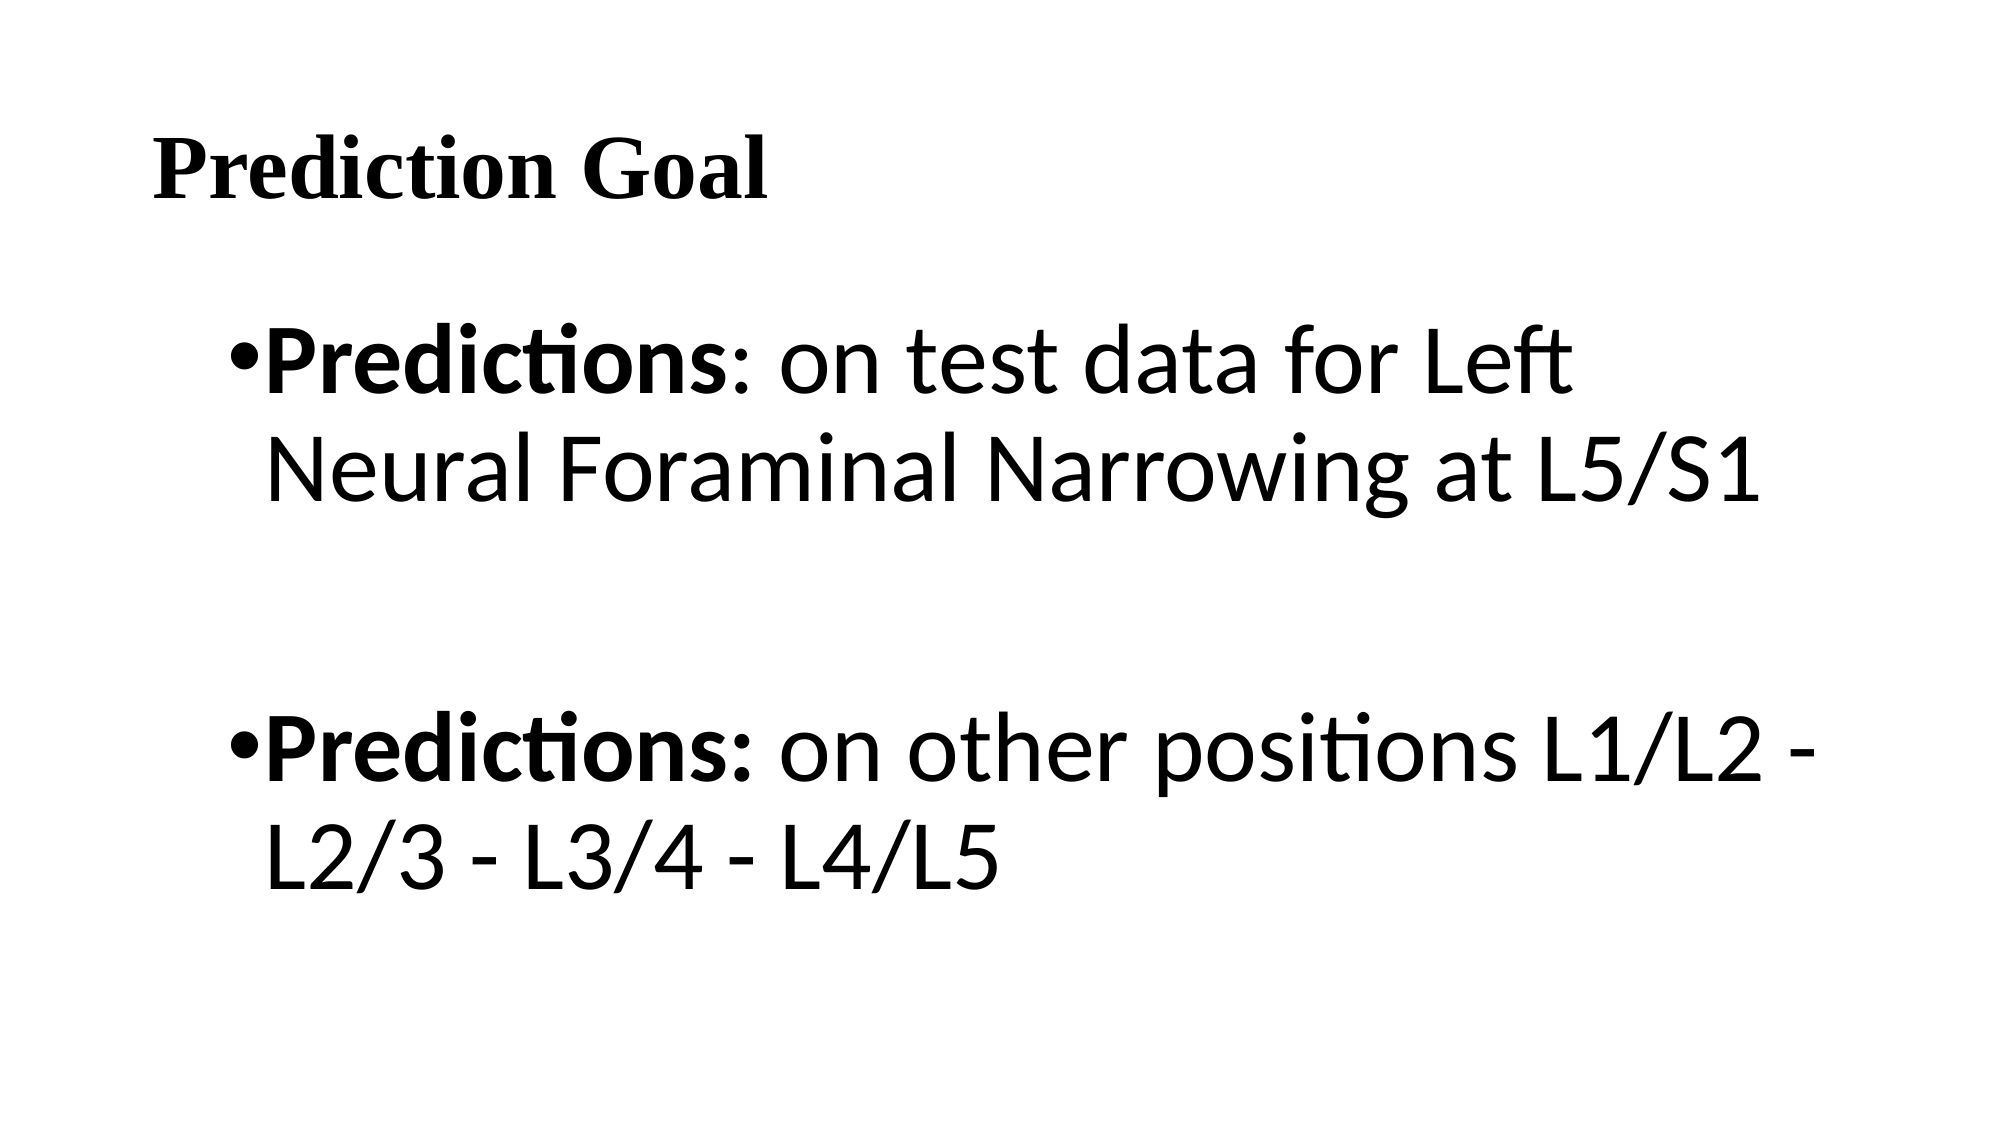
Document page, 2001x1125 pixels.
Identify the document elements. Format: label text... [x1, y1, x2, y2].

title Prediction Goal [137, 59, 1863, 278]
list Predictions: on test data for Left Neural Foraminal Narrowing at L5/S1 Predictions: on other positions L1/L2 - L2/3 - L3/4 - L4/L5 [137, 299, 1863, 1014]
